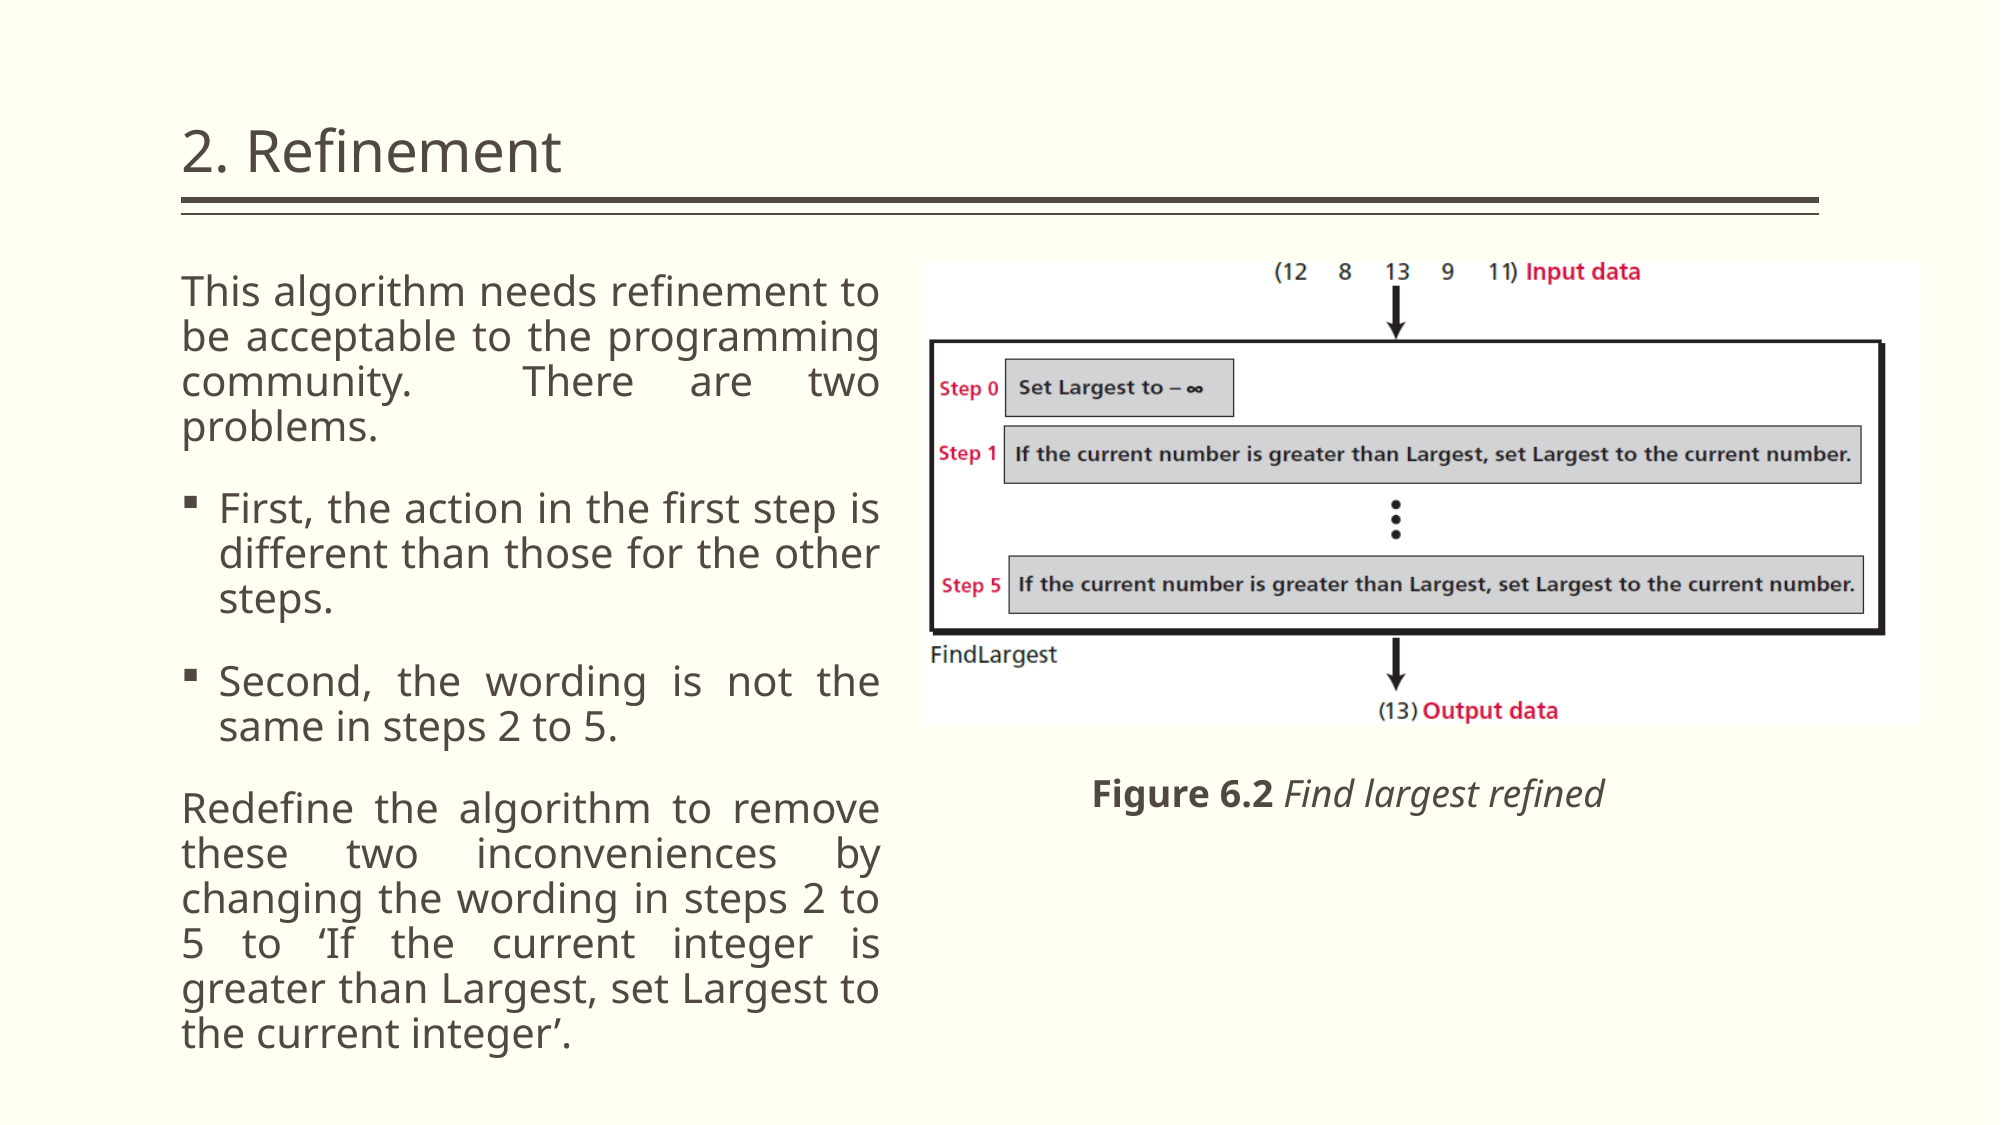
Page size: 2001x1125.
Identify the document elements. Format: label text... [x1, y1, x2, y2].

text_box Figure 6.2 Find largest refined [1076, 763, 1672, 823]
picture [920, 262, 1921, 724]
title 2. Refinement [181, 12, 1819, 193]
list This algorithm needs refinement to be acceptable to the programming community. There are two problems. First, the action in the first step is different than those for the other steps. Second, the wording is not the same in steps 2 to 5. Redefine the algorithm to remove these two inconveniences by changing the wording in steps 2 to 5 to ‘If the current integer is greater than Largest, set Largest to the current integer’. [181, 262, 881, 1074]
